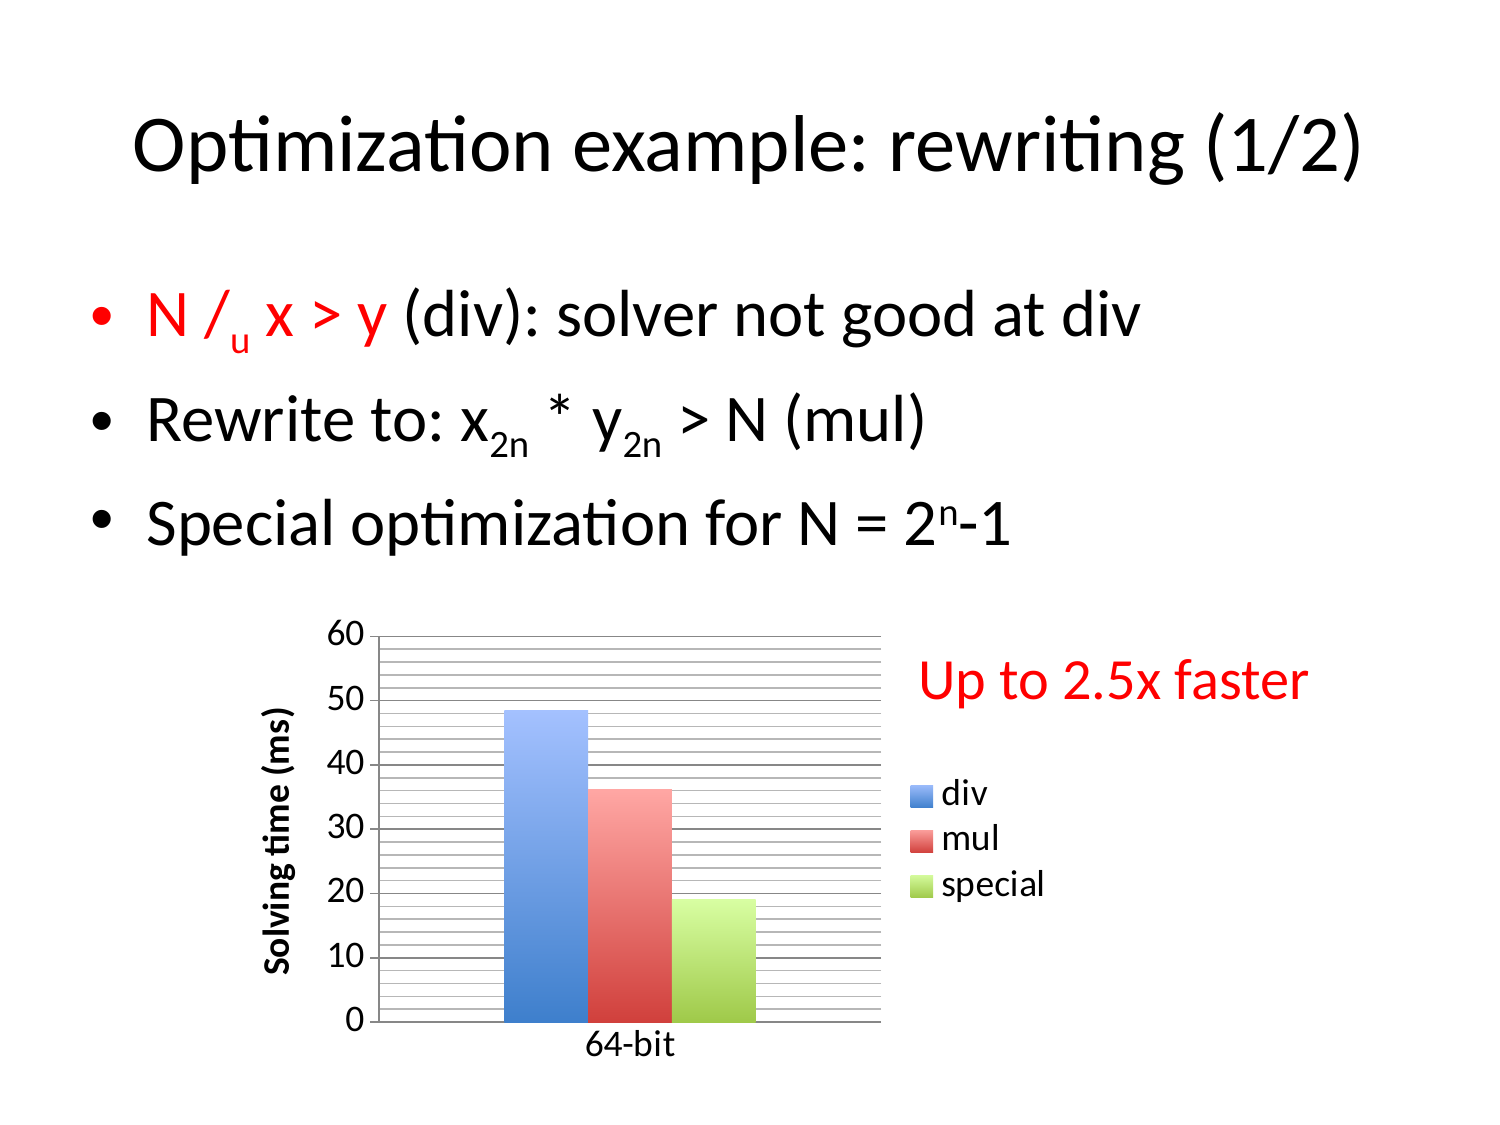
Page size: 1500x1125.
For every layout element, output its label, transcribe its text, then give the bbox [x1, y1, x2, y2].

text_box Up to 2.5x faster [1076, 634, 1325, 719]
list N /u x > y (div): solver not good at div Rewrite to: x2n * y2n > N (mul) Special optimization for N = 2n-1 [75, 262, 1425, 1005]
title Optimization example: rewriting (1/2) [75, 45, 1425, 233]
chart [222, 608, 1071, 1076]
